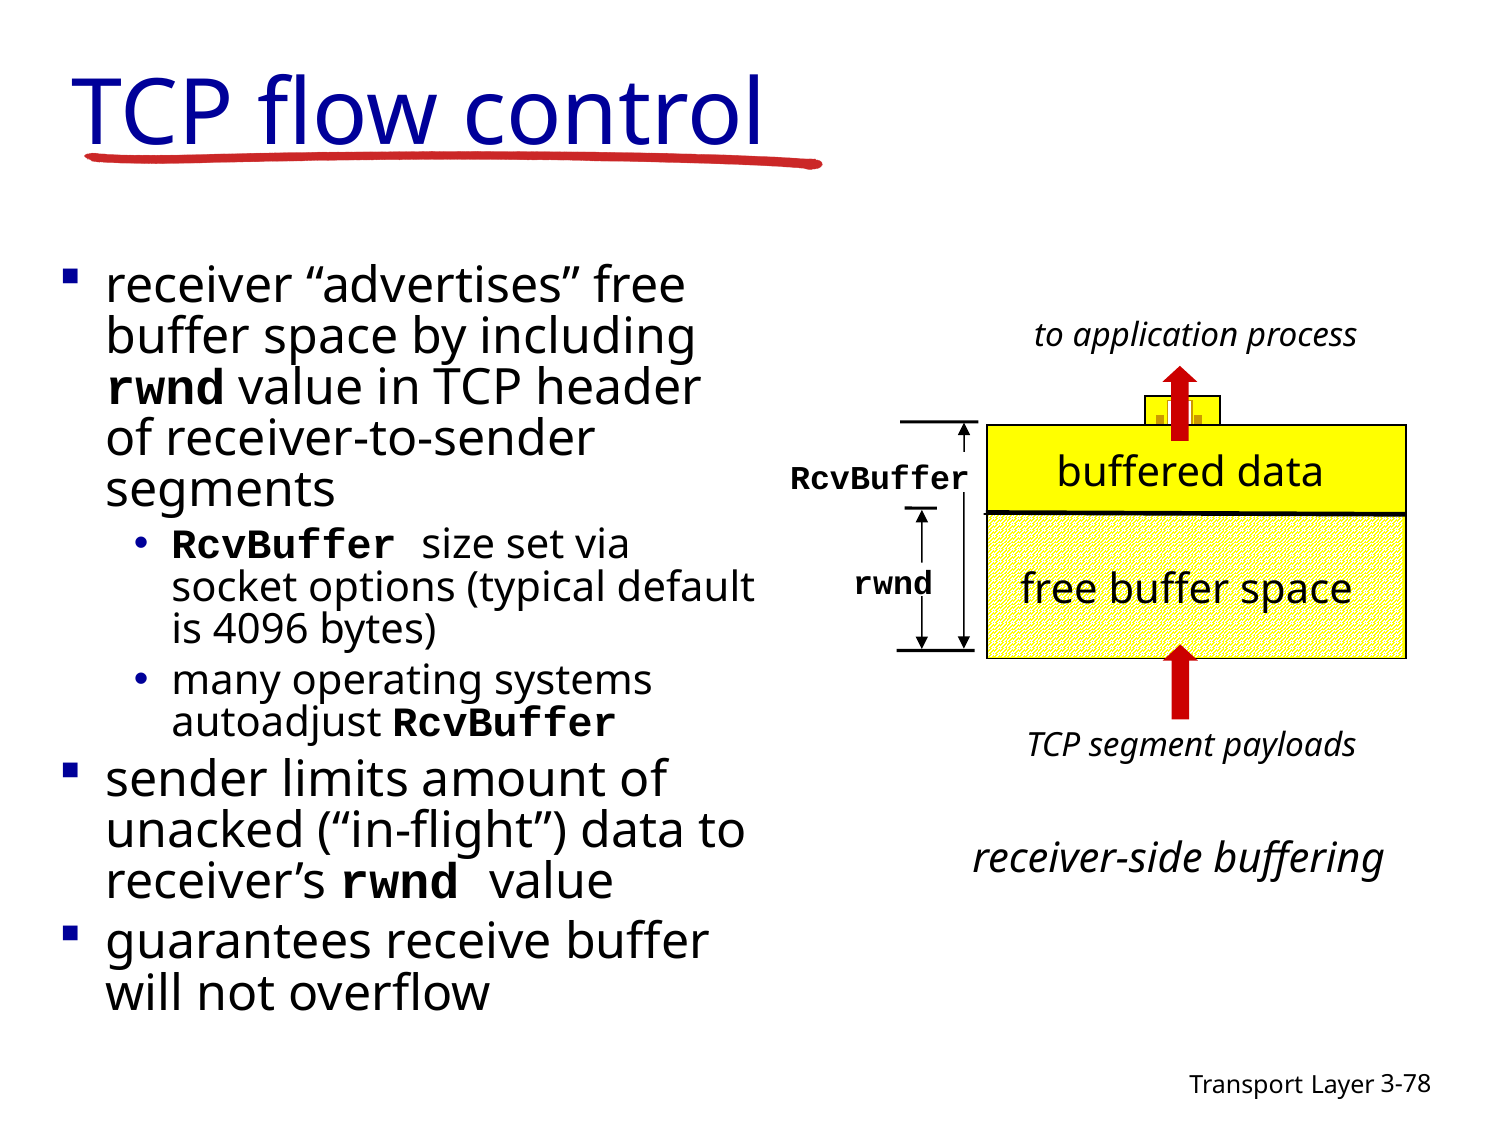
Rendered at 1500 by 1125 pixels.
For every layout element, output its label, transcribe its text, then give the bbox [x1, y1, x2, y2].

text_box TCP segment payloads [1011, 727, 1372, 771]
text_box [915, 509, 929, 563]
text_box RcvBuffer [777, 448, 978, 504]
text_box receiver-side buffering [957, 823, 1400, 888]
text_box [957, 422, 971, 448]
slide_number 3-78 [1365, 1059, 1477, 1106]
footer Transport Layer [914, 1056, 1391, 1105]
text_box rwnd [838, 553, 949, 609]
list receiver “advertises” free buffer space by including rwnd value in TCP header of receiver-to-sender segments RcvBuffer size set via socket options (typical default is 4096 bytes) many operating systems autoadjust RcvBuffer sender limits amount of unacked (“in-flight”) data to receiver’s rwnd value guarantees receive buffer will not overflow [43, 254, 777, 1060]
text_box [957, 504, 971, 649]
picture [81, 146, 832, 176]
text_box to application process [1019, 305, 1373, 361]
title TCP flow control [55, 28, 1331, 188]
text_box [915, 596, 929, 649]
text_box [983, 365, 1407, 720]
